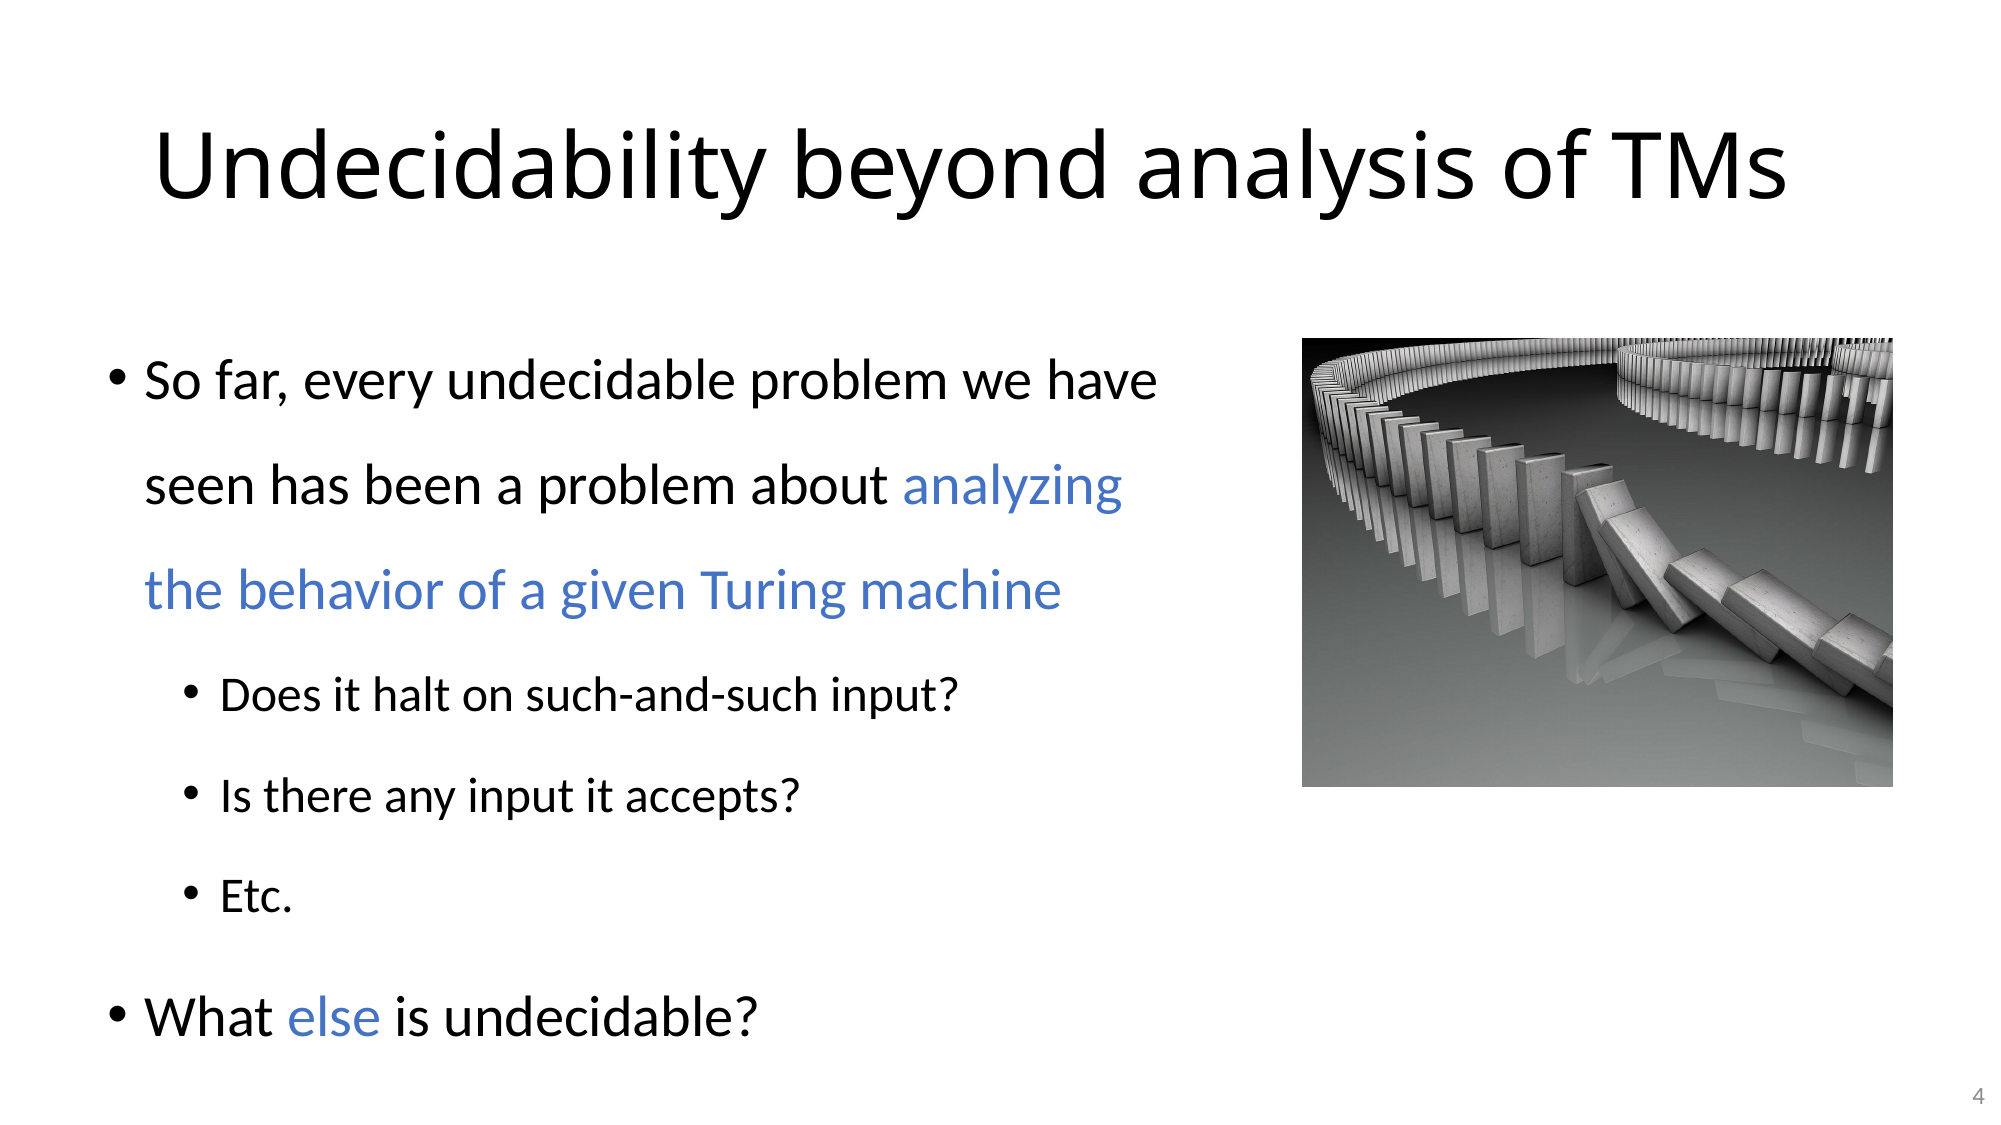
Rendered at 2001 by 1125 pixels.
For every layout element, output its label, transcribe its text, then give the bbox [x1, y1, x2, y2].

slide_number 4 [1550, 1064, 2000, 1125]
title Undecidability beyond analysis of TMs [137, 59, 1863, 278]
list So far, every undecidable problem we have seen has been a problem about analyzing the behavior of a given Turing machine Does it halt on such-and-such input? Is there any input it accepts? Etc. What else is undecidable? [92, 299, 1227, 1065]
picture [1302, 338, 1893, 787]
